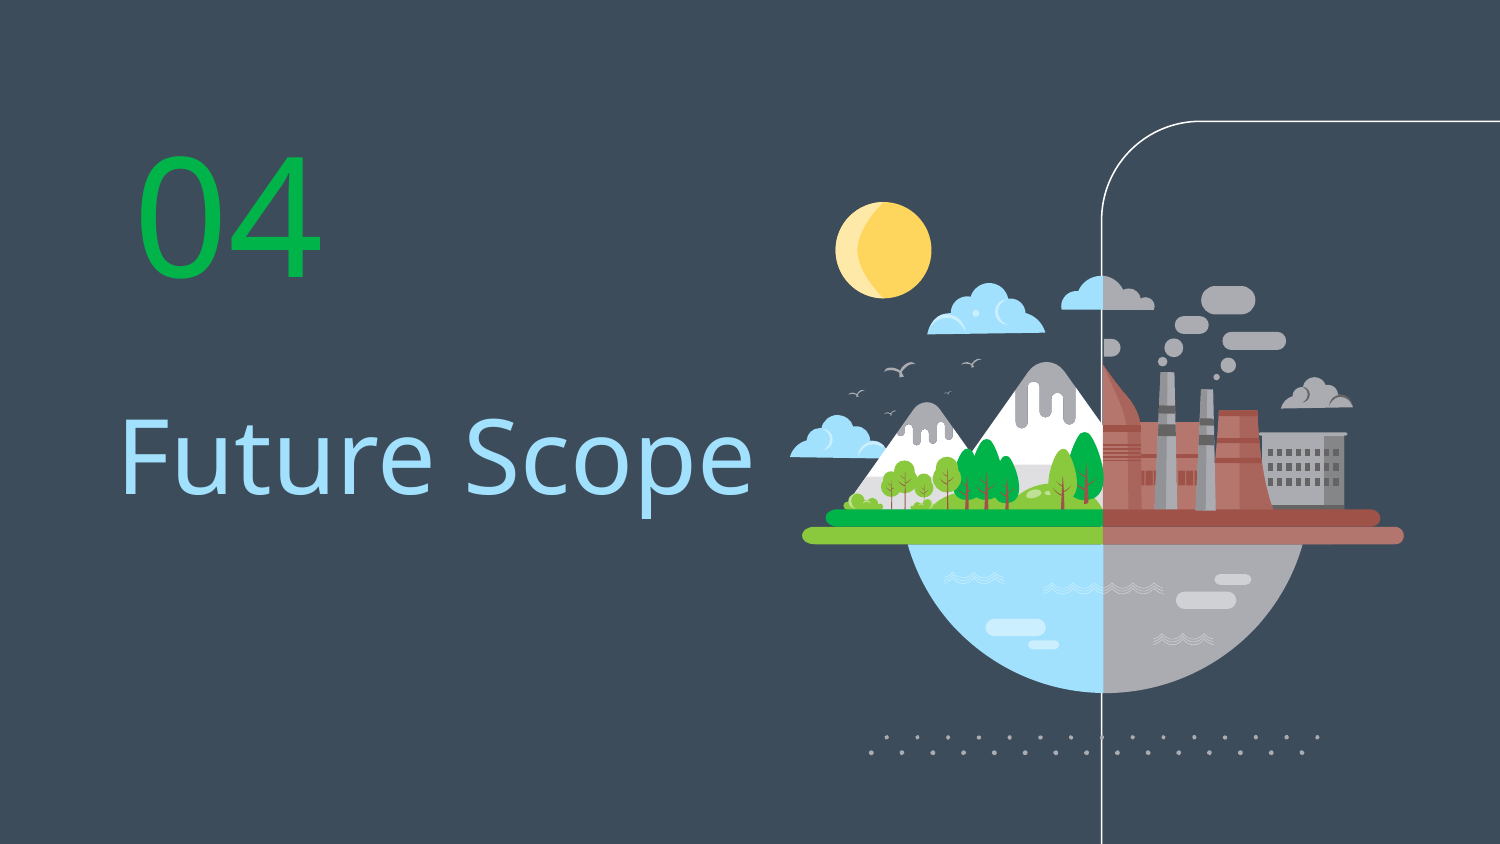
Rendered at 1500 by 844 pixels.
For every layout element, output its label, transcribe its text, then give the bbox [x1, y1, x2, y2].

text_box [1101, 121, 1500, 844]
title Future Scope [101, 375, 774, 646]
title 04 [118, 142, 382, 281]
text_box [868, 734, 1320, 756]
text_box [789, 201, 1408, 694]
